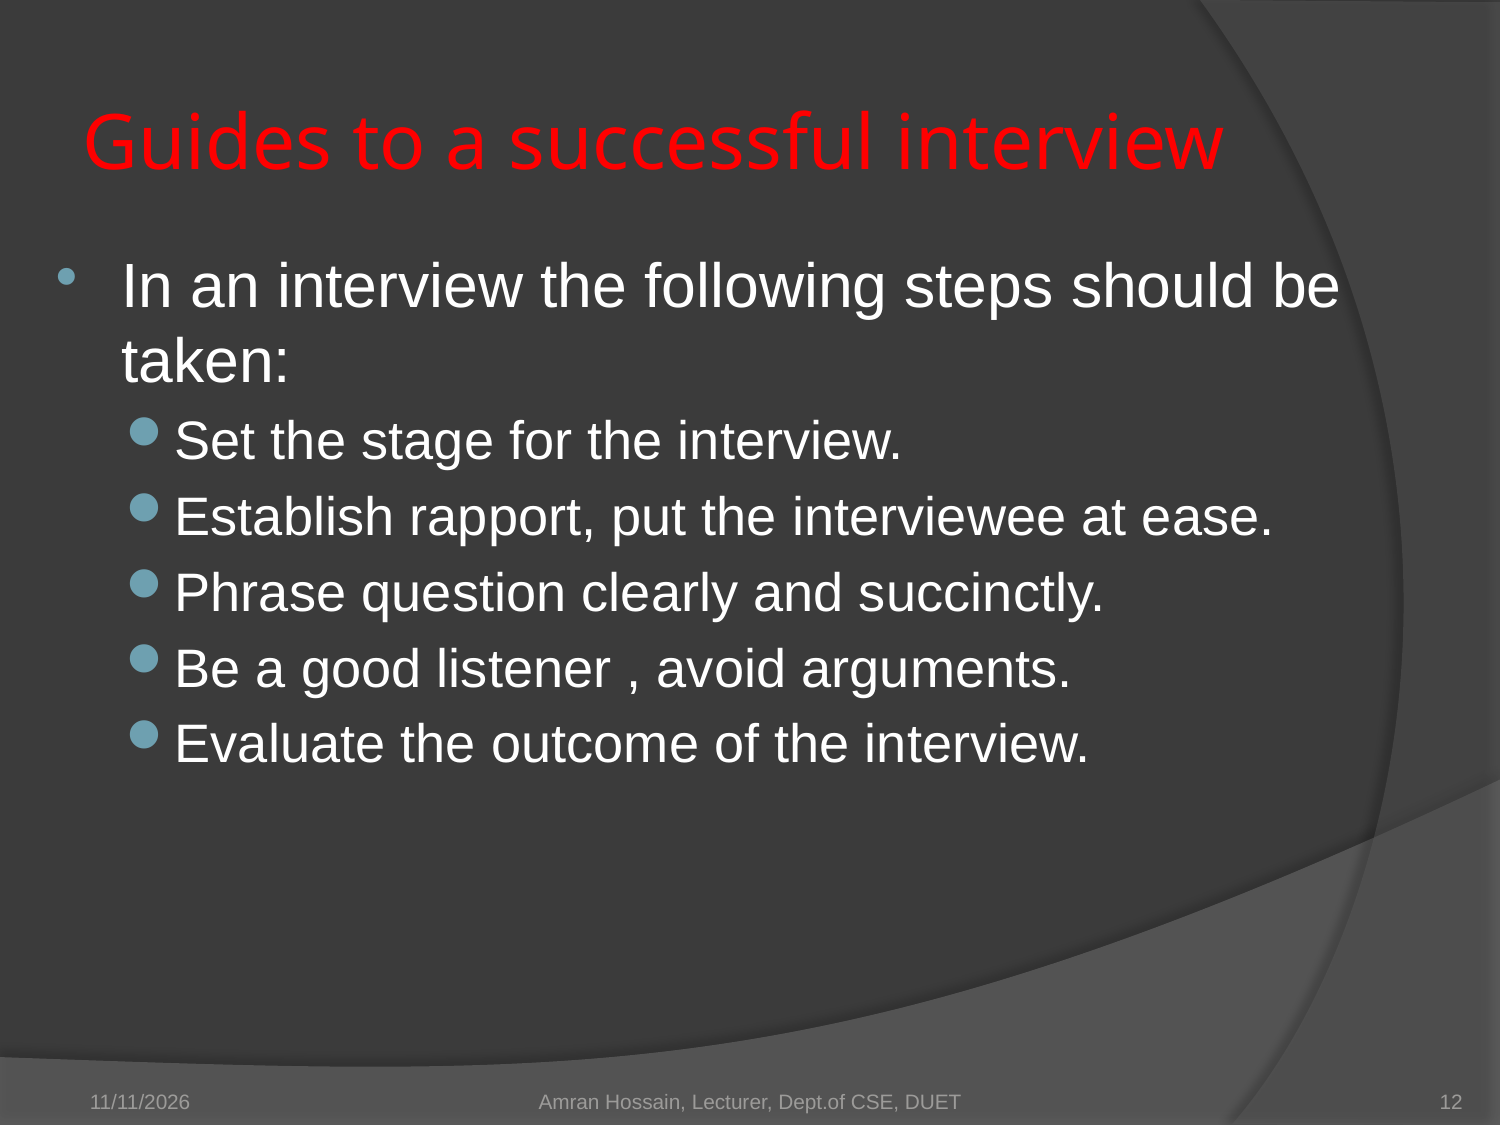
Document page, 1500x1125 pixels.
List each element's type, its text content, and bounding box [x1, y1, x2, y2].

title Guides to a successful interview [75, 45, 1300, 233]
slide_number 12 [1337, 1053, 1463, 1114]
list In an interview the following steps should be taken: Set the stage for the interview. Establish rapport, put the interviewee at ease. Phrase question clearly and succinctly. Be a good listener , avoid arguments. Evaluate the outcome of the interview. [37, 237, 1475, 1050]
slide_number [75, 1053, 425, 1114]
footer Amran Hossain, Lecturer, Dept.of CSE, DUET [512, 1053, 988, 1114]
